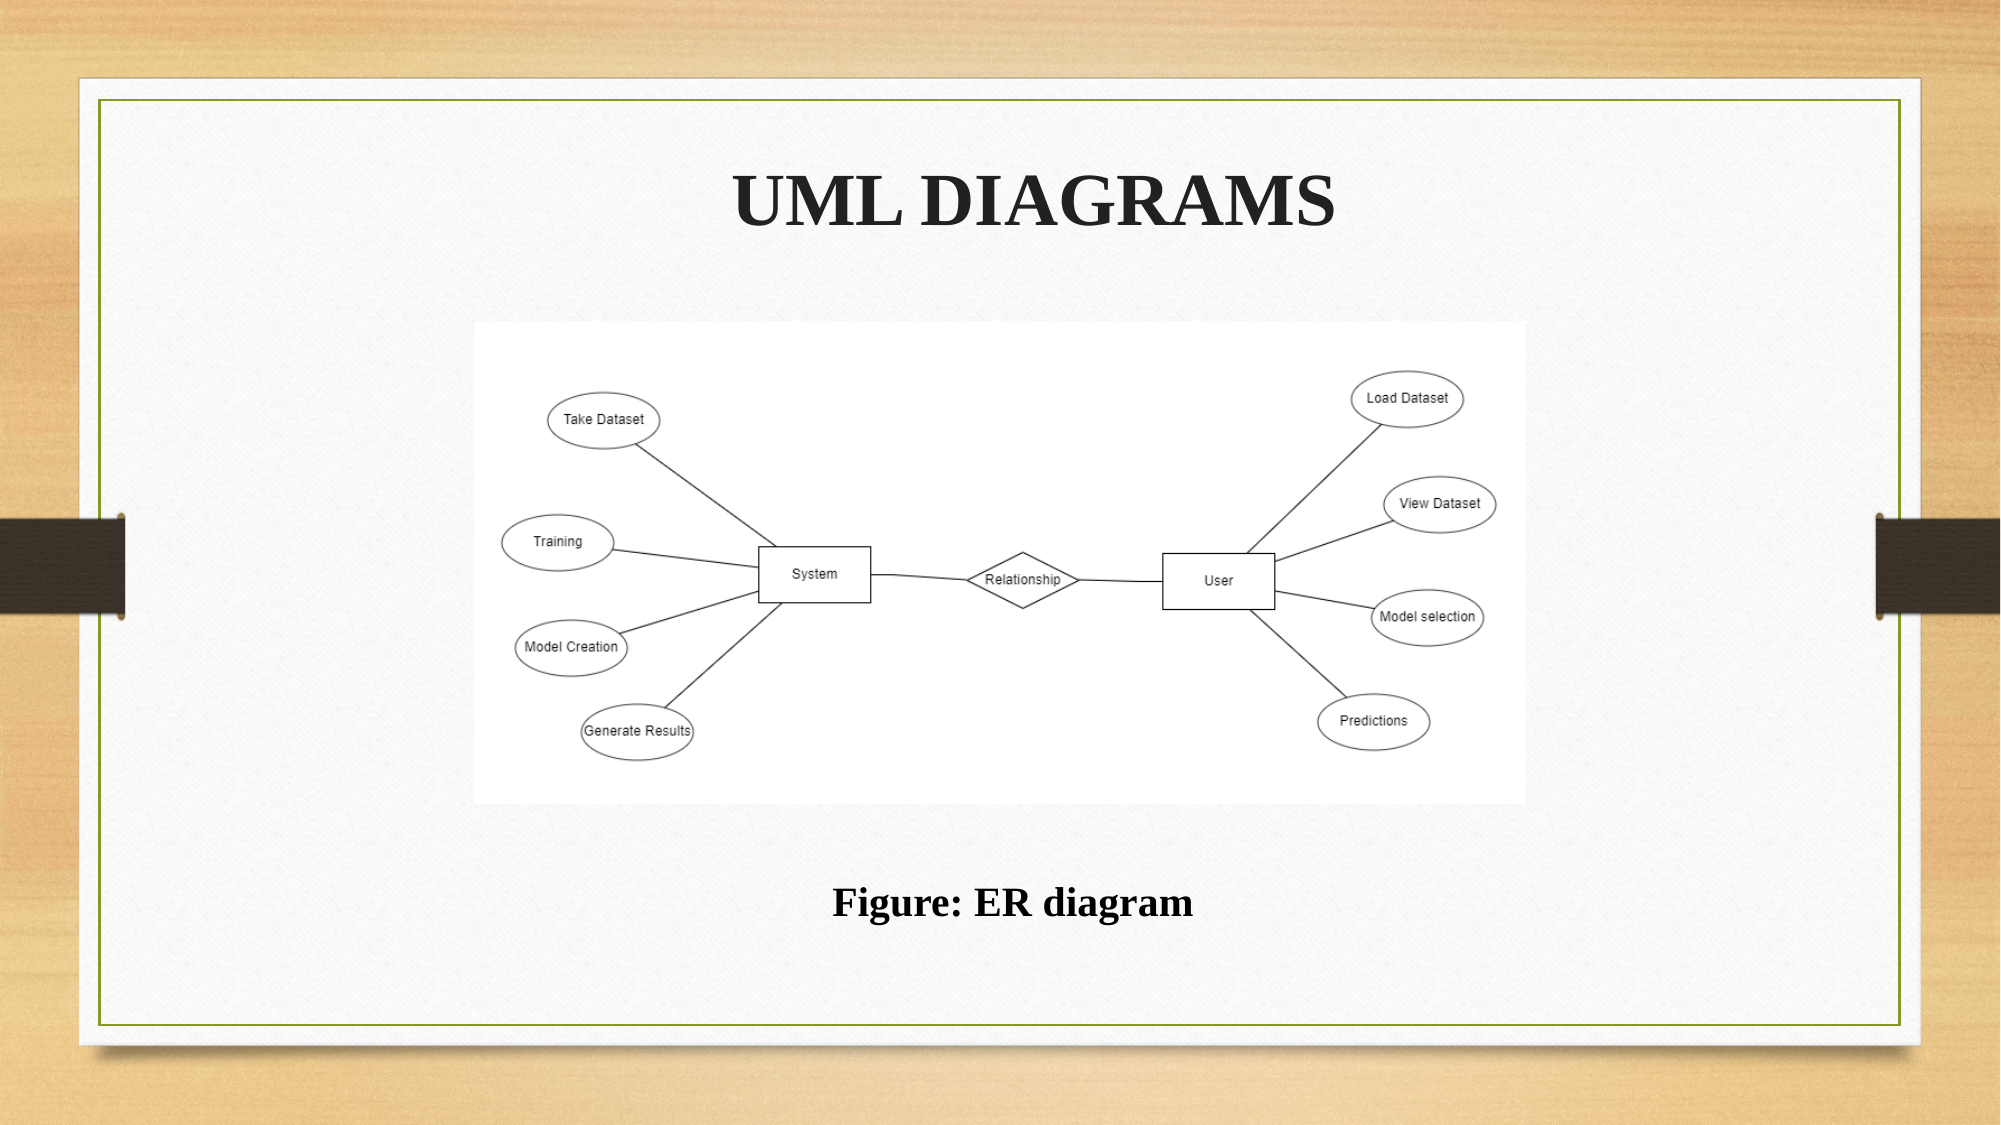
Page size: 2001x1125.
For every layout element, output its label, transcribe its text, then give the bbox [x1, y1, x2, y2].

text_box UML DIAGRAMS [254, 80, 1665, 233]
text_box Figure: ER diagram [712, 867, 1315, 933]
picture [0, 0, 2001, 1125]
